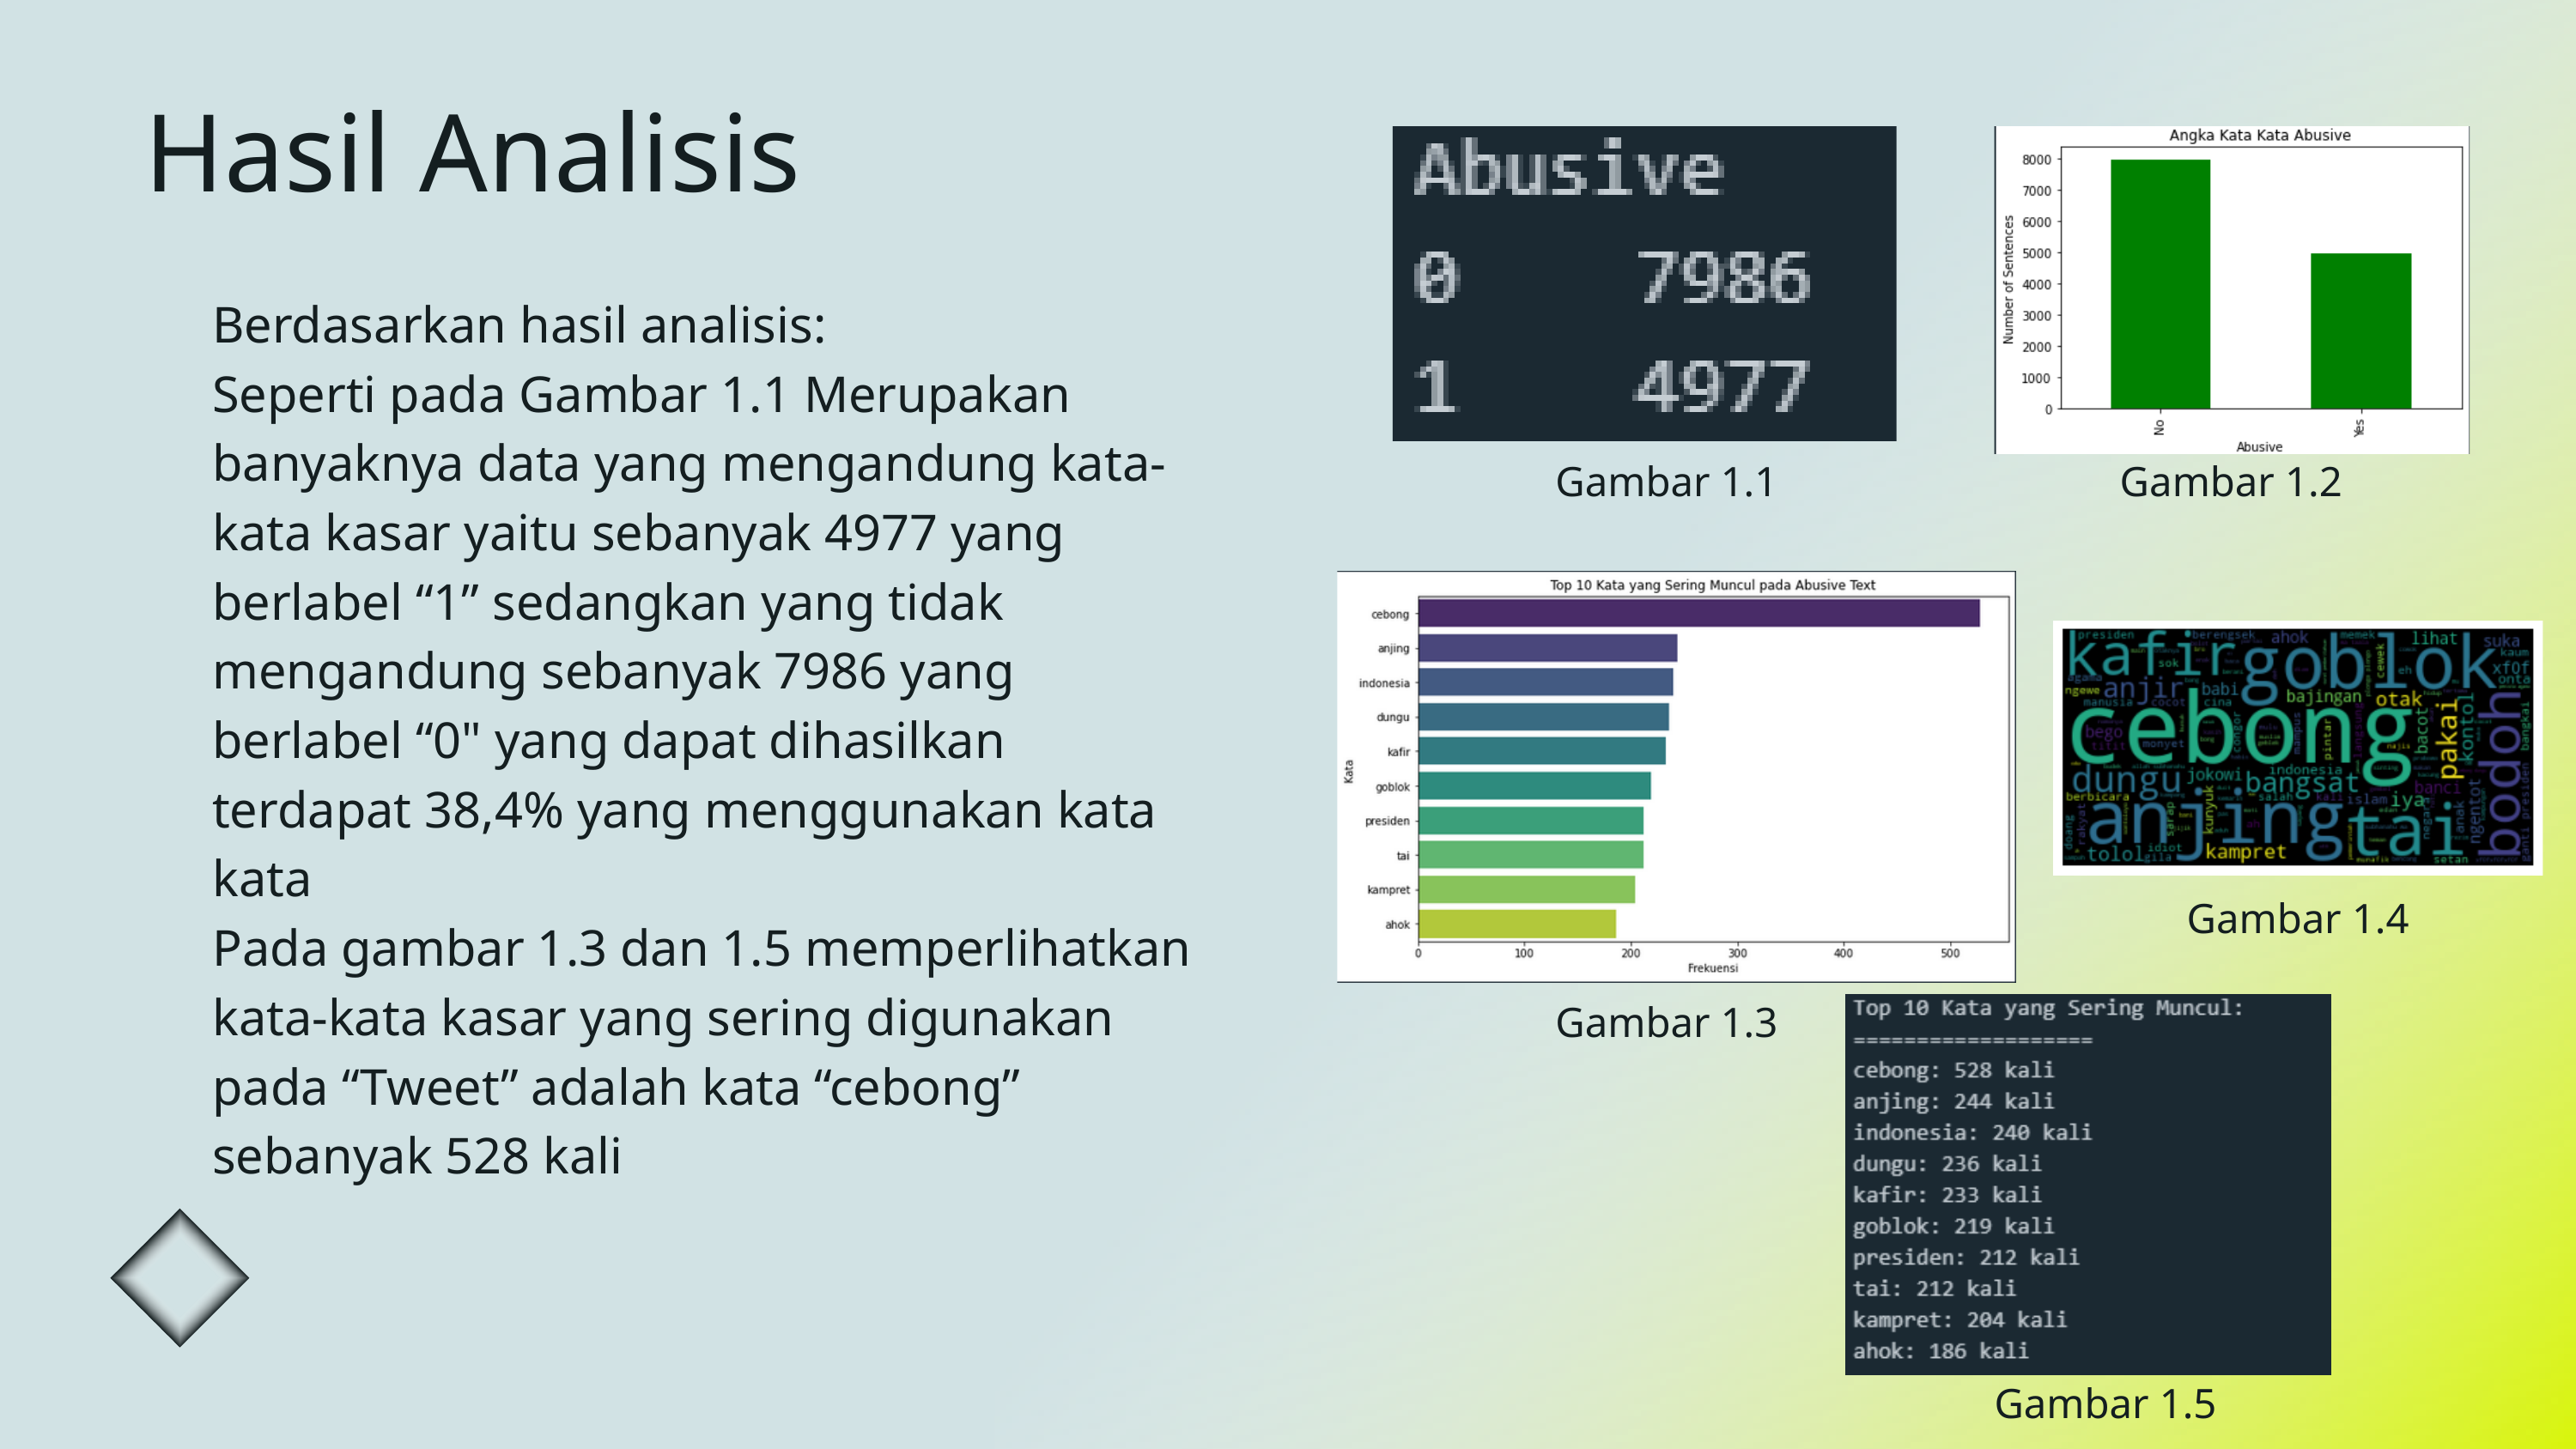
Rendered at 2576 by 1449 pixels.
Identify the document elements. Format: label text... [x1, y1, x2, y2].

text_box Gambar 1.4 [2177, 884, 2419, 942]
text_box Hasil Analisis [144, 63, 2432, 214]
text_box [1392, 126, 1897, 441]
text_box [2053, 621, 2543, 876]
text_box [994, 0, 2576, 1449]
text_box [1845, 994, 2331, 1375]
text_box Gambar 1.1 [1547, 448, 1786, 506]
text_box [1994, 126, 2470, 454]
text_box Gambar 1.2 [2117, 448, 2346, 506]
text_box [1337, 571, 2016, 983]
text_box Gambar 1.5 [1978, 1369, 2233, 1427]
text_box Berdasarkan hasil analisis: Seperti pada Gambar 1.1 Merupakan banyaknya data yang mengandung kata-kata kasar yaitu sebanyak 4977 yang berlabel “1” sedangkan yang tidak mengandung sebanyak 7986 yang berlabel “0" yang dapat dihasilkan terdapat 38,4% yang menggunakan kata kata Pada gambar 1.3 dan 1.5 memperlihatkan kata-kata kasar yang sering digunakan pada “Tweet” adalah kata “cebong” sebanyak 528 kali [212, 283, 1218, 1185]
text_box Gambar 1.3 [1547, 988, 1786, 1046]
text_box [110, 1208, 250, 1348]
